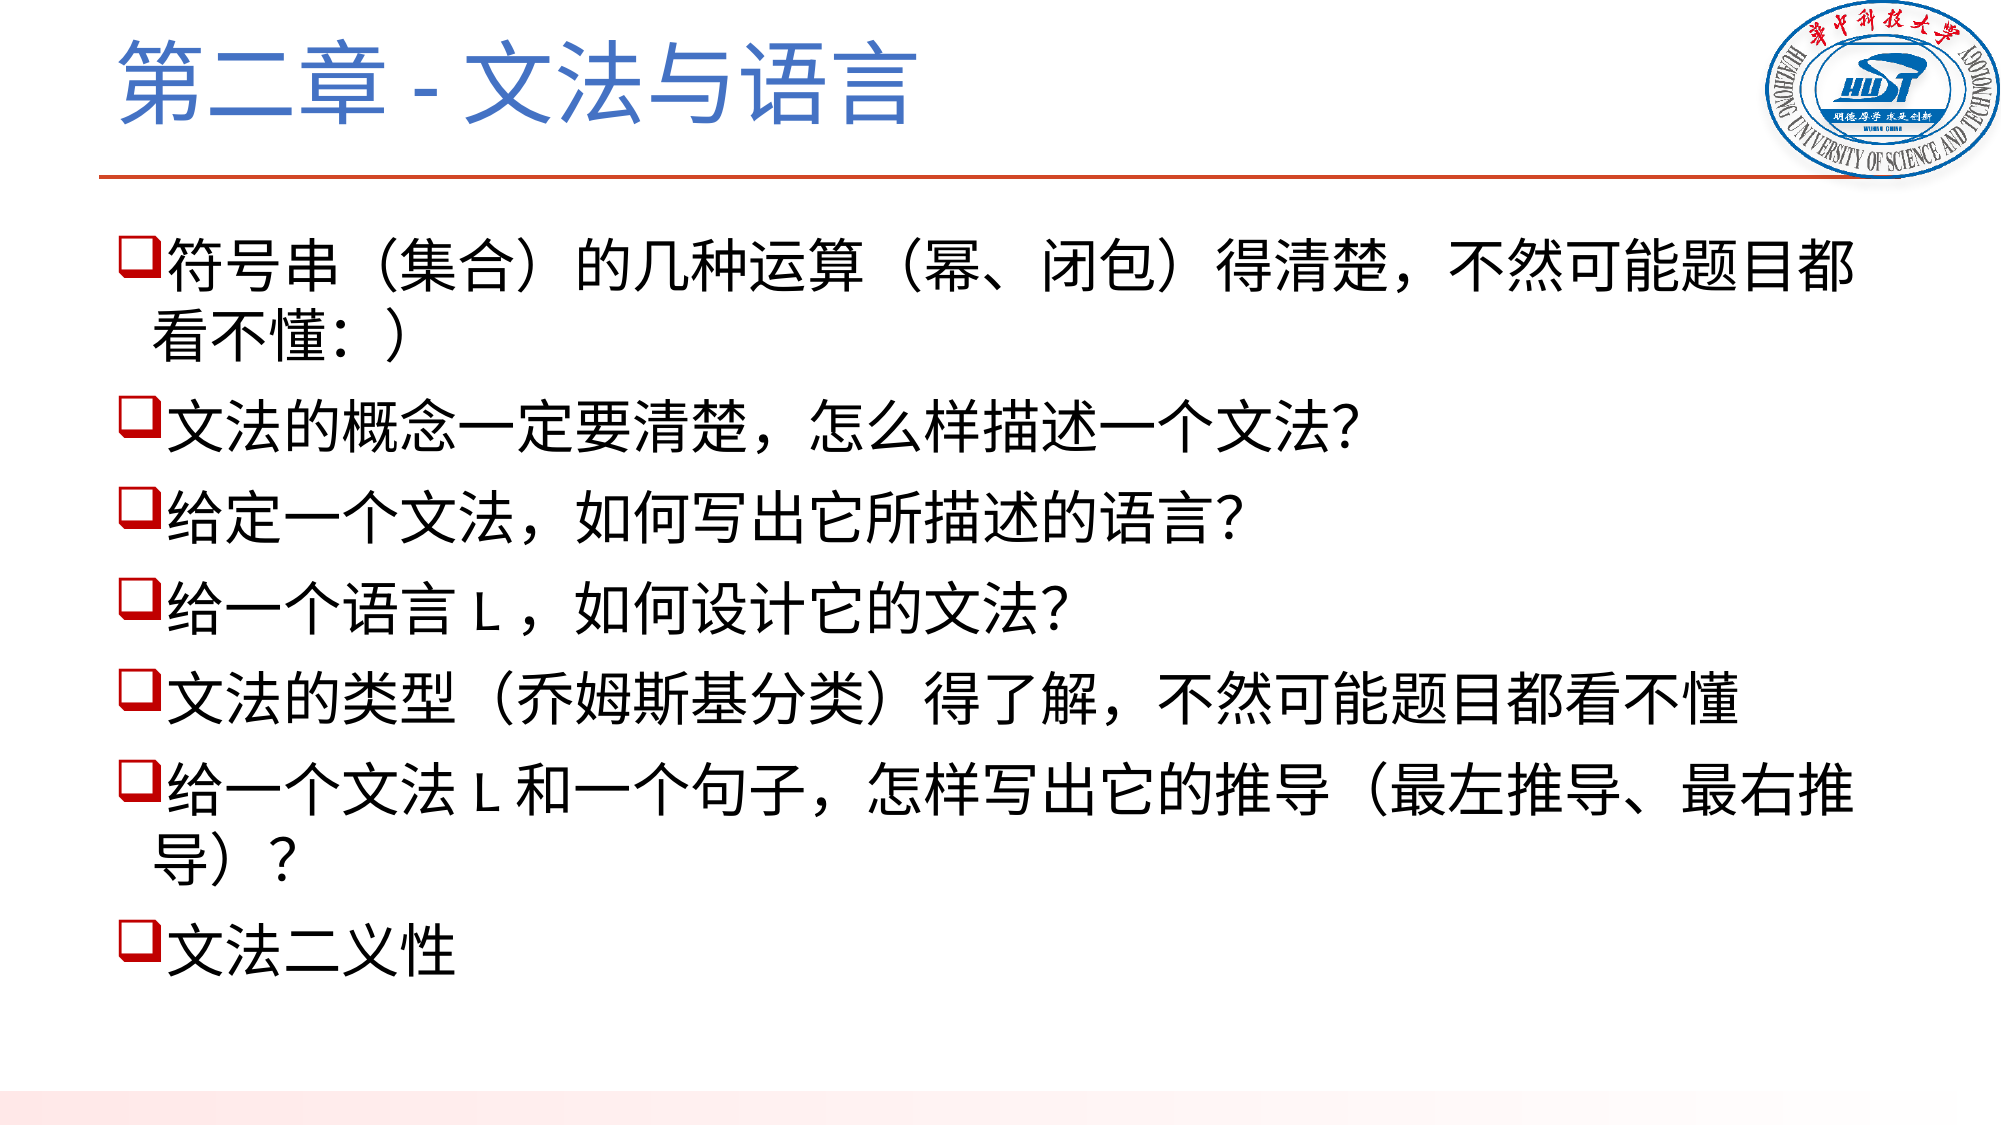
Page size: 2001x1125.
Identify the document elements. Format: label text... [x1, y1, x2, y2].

title 第二章-文法与语言 [99, 0, 1825, 177]
picture [1765, 0, 2000, 179]
list 符号串（集合）的几种运算（幂、闭包）得清楚，不然可能题目都看不懂：） 文法的概念一定要清楚，怎么样描述一个文法？ 给定一个文法，如何写出它所描述的语言？ 给一个语言L，如何设计它的文法？ 文法的类型（乔姆斯基分类）得了解，不然可能题目都看不懂 给一个文法L和一个句子，怎样写出它的推导（最左推导、最右推导）？ 文法二义性 [99, 221, 1901, 1014]
